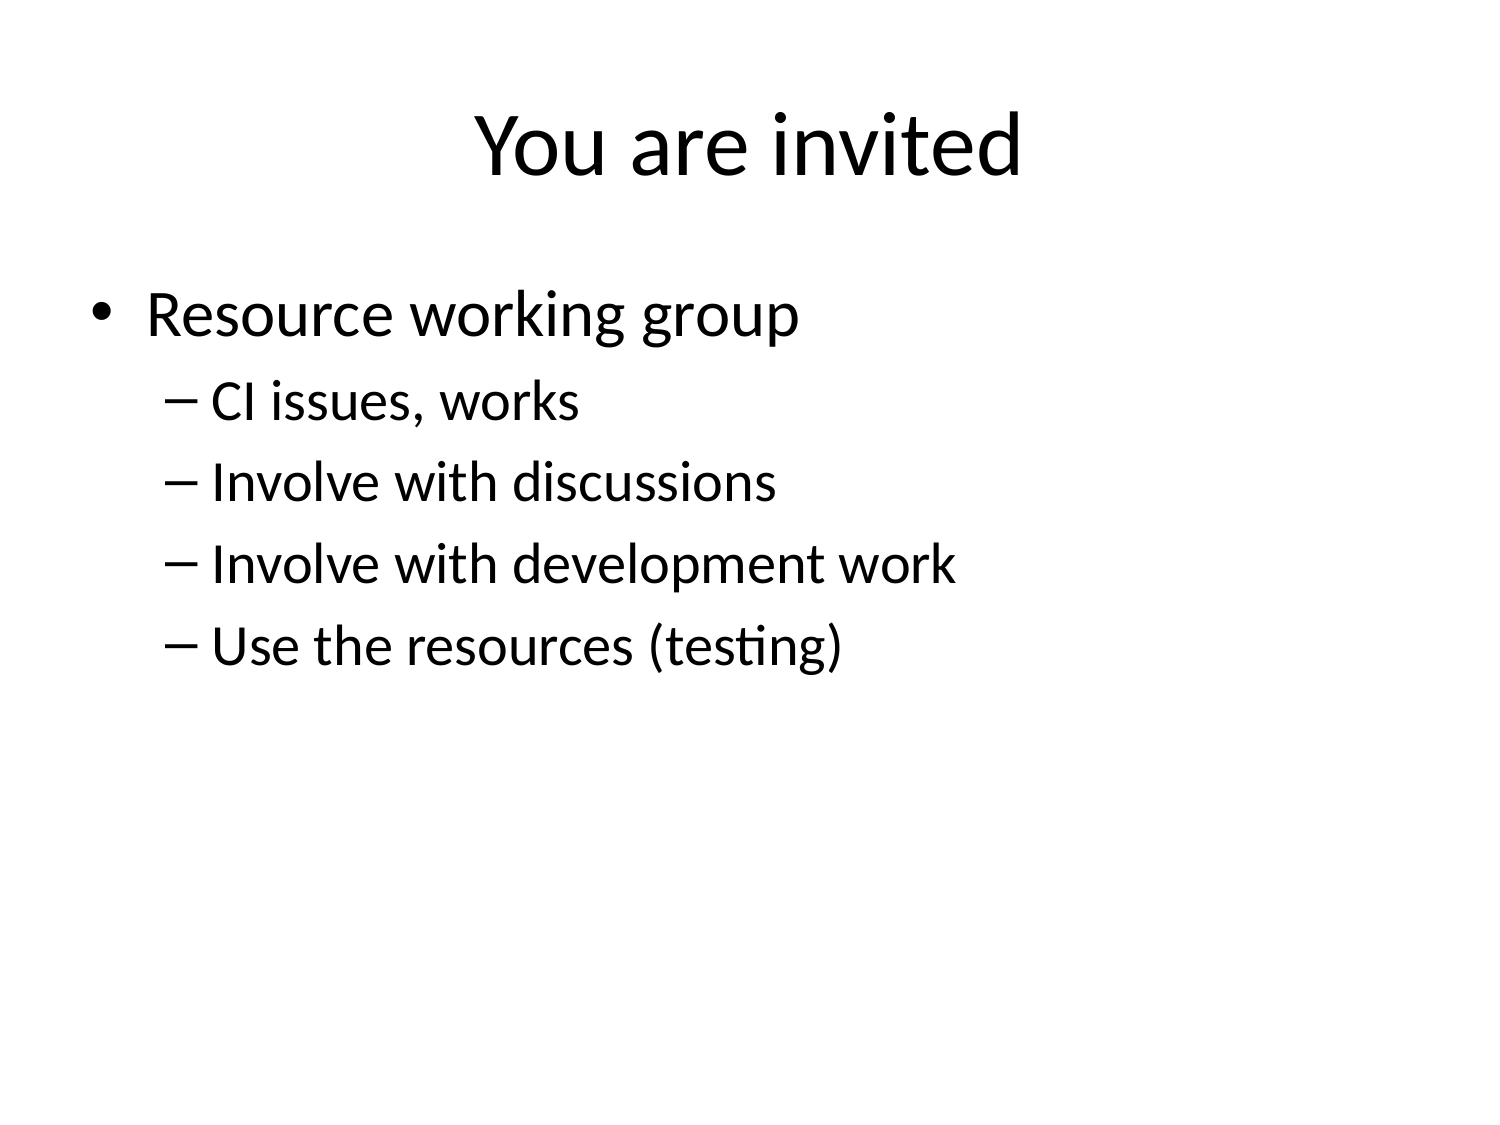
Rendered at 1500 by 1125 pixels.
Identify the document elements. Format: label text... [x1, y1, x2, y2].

title You are invited [75, 45, 1425, 233]
list Resource working group CI issues, works Involve with discussions Involve with development work Use the resources (testing) [75, 262, 1425, 1005]
